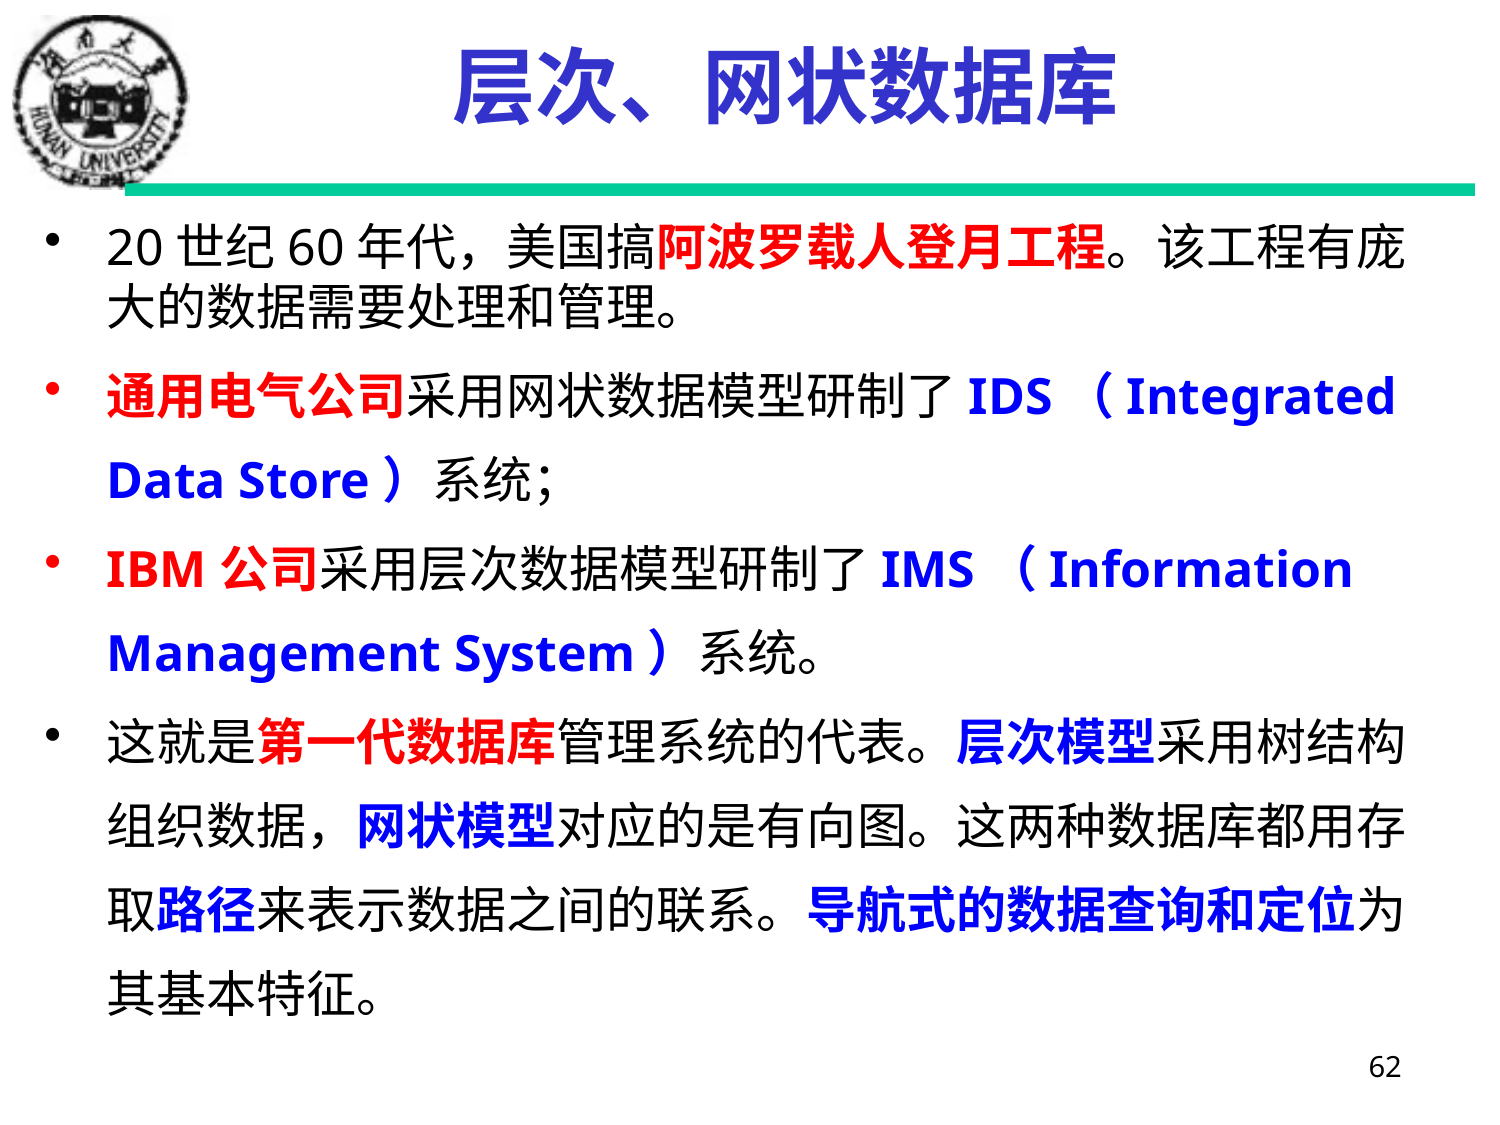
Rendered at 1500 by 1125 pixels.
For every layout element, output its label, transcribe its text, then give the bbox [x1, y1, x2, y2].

slide_number 62 [1104, 1067, 1418, 1117]
list 20世纪60年代，美国搞阿波罗载人登月工程。该工程有庞大的数据需要处理和管理。 通用电气公司采用网状数据模型研制了IDS（Integrated Data Store）系统； IBM公司采用层次数据模型研制了IMS（Information Management System）系统。 这就是第一代数据库管理系统的代表。层次模型采用树结构组织数据，网状模型对应的是有向图。这两种数据库都用存取路径来表示数据之间的联系。导航式的数据查询和定位为其基本特征。 [29, 207, 1460, 1067]
picture [12, 15, 190, 190]
title 层次、网状数据库 [100, 0, 1472, 169]
